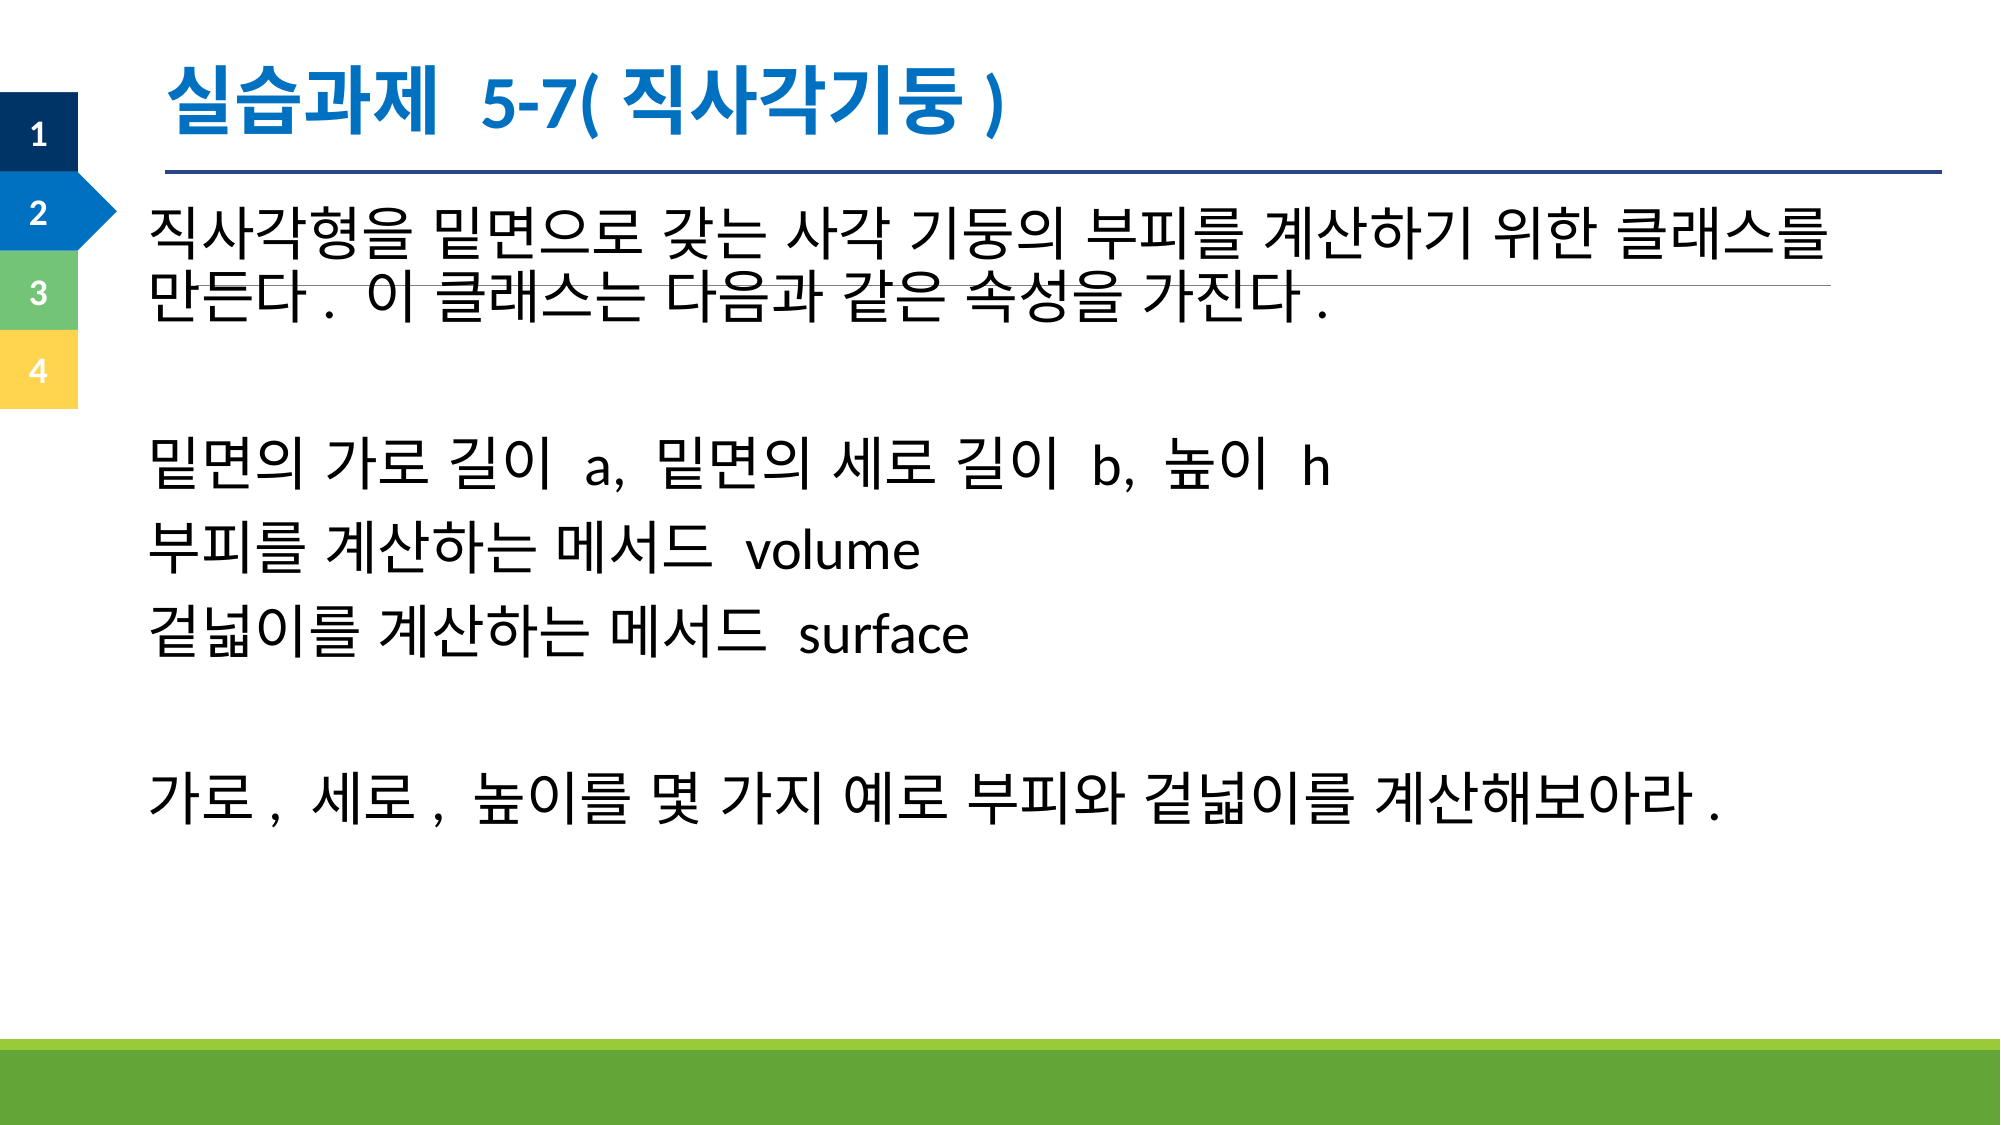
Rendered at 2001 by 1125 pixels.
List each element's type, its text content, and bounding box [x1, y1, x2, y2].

list 실습과제 5-7(직사각기둥) [165, 36, 1914, 172]
text_box 직사각형을 밑면으로 갖는 사각 기둥의 부피를 계산하기 위한 클래스를 만든다. 이 클래스는 다음과 같은 속성을 가진다. 밑면의 가로 길이 a, 밑면의 세로 길이 b, 높이 h 부피를 계산하는 메서드 volume 겉넓이를 계산하는 메서드 surface 가로, 세로, 높이를 몇 가지 예로 부피와 겉넓이를 계산해보아라. [132, 197, 1863, 1014]
